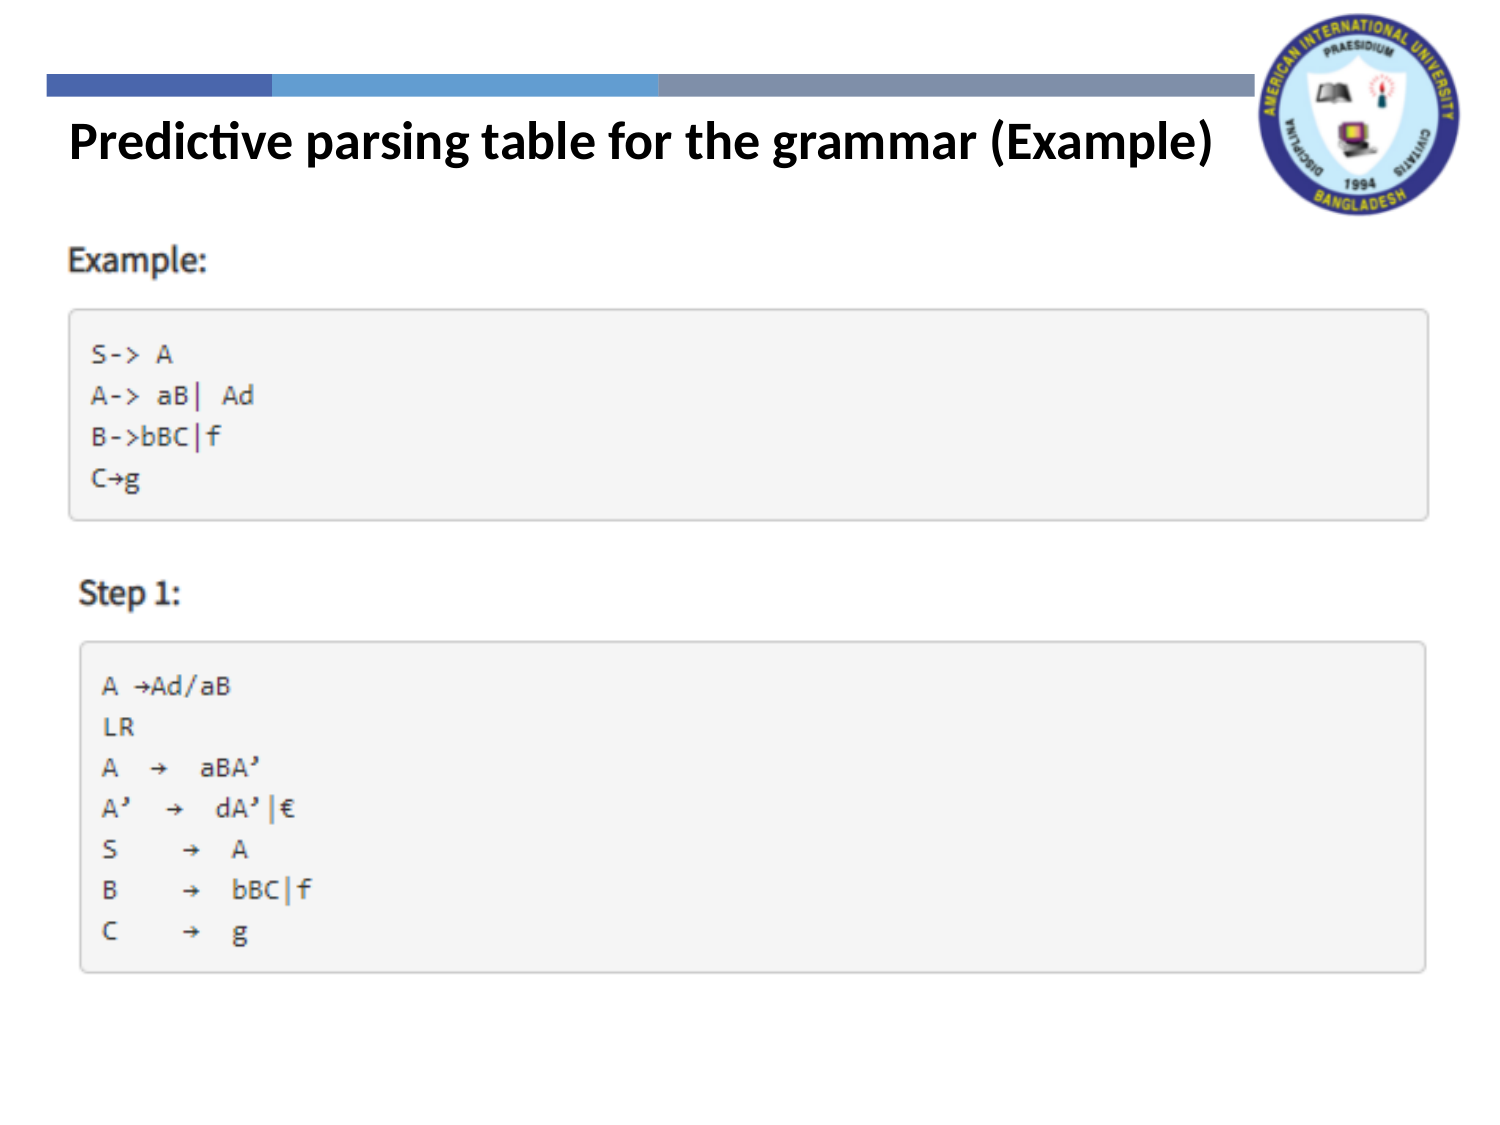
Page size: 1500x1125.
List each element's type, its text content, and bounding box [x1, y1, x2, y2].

text_box Predictive parsing table for the grammar (Example) [55, 97, 1244, 198]
picture [54, 237, 1456, 545]
picture [54, 562, 1461, 998]
picture [1254, 9, 1465, 221]
